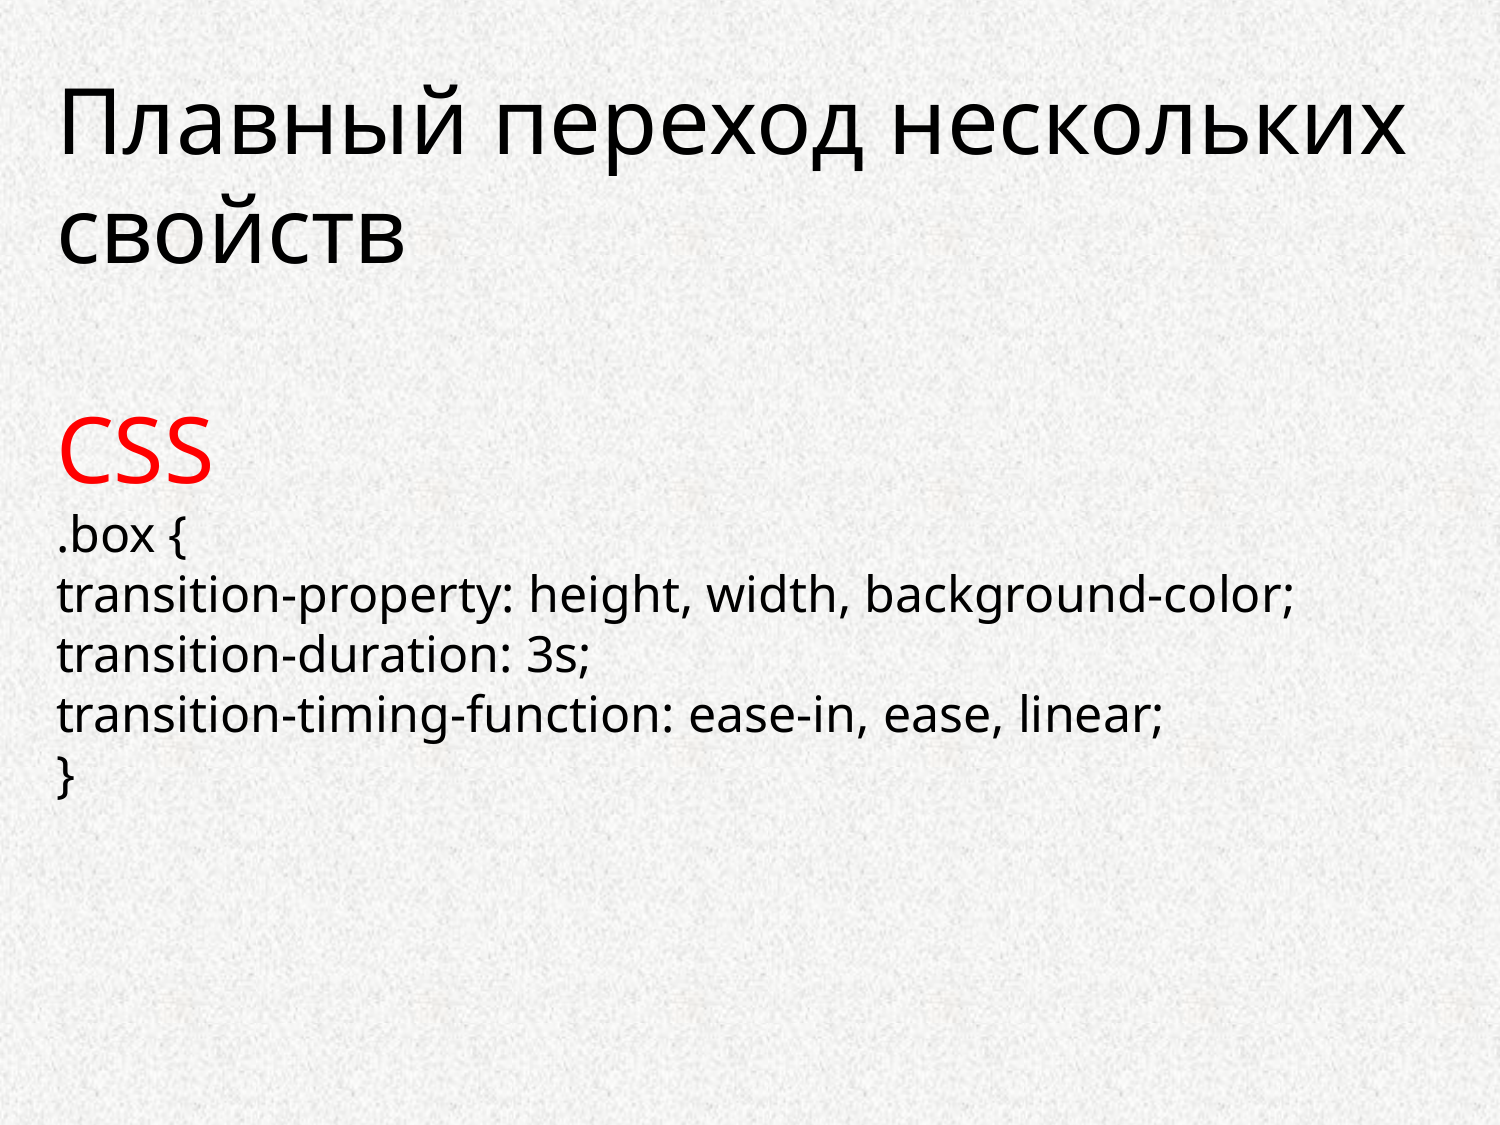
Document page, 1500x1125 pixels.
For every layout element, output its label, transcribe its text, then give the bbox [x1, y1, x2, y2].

text_box Плавный переход нескольких свойств CSS .box { transition-property: height, width, background-color; transition-duration: 3s; transition-timing-function: ease-in, ease, linear; } [41, 55, 1459, 810]
